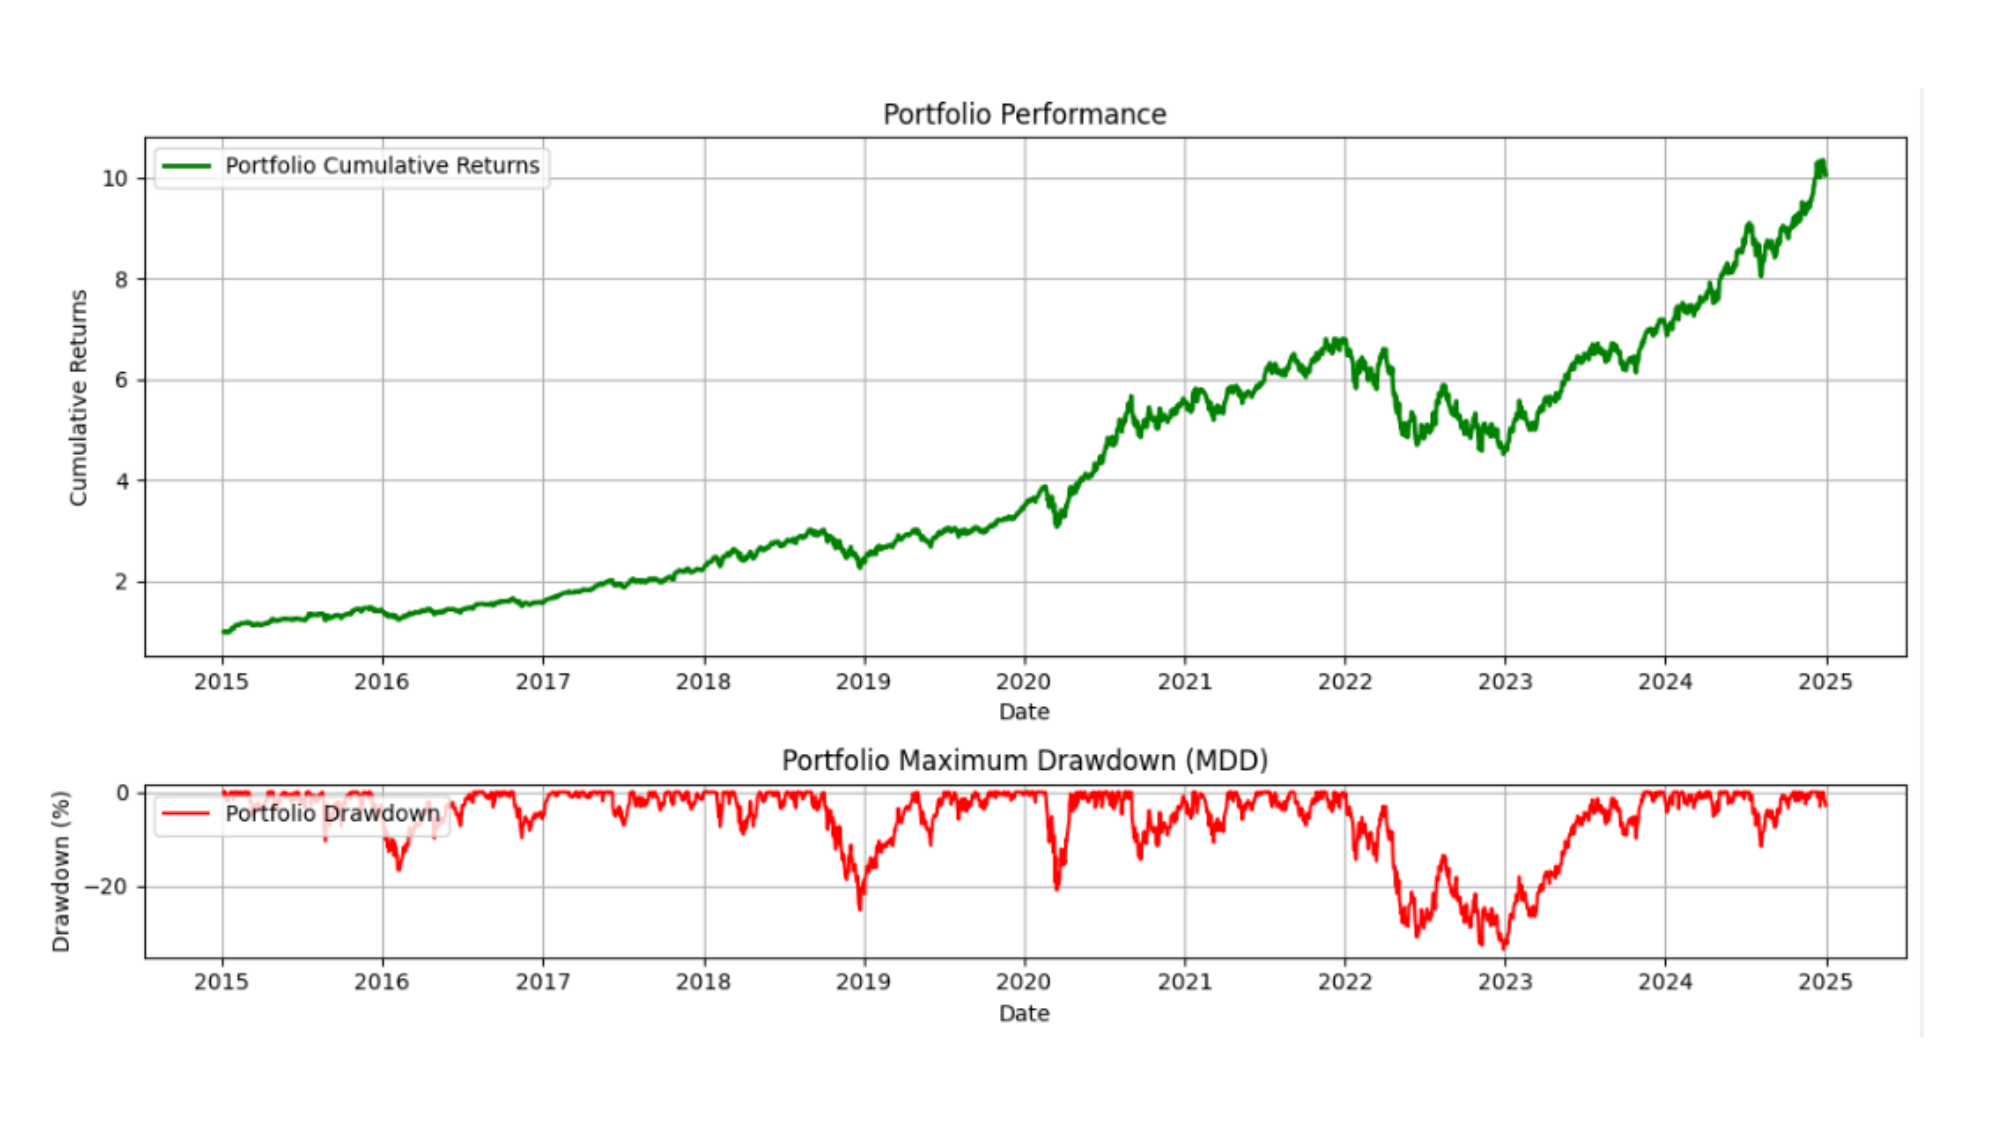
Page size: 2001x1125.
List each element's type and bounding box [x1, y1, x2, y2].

picture [31, 88, 1925, 1037]
